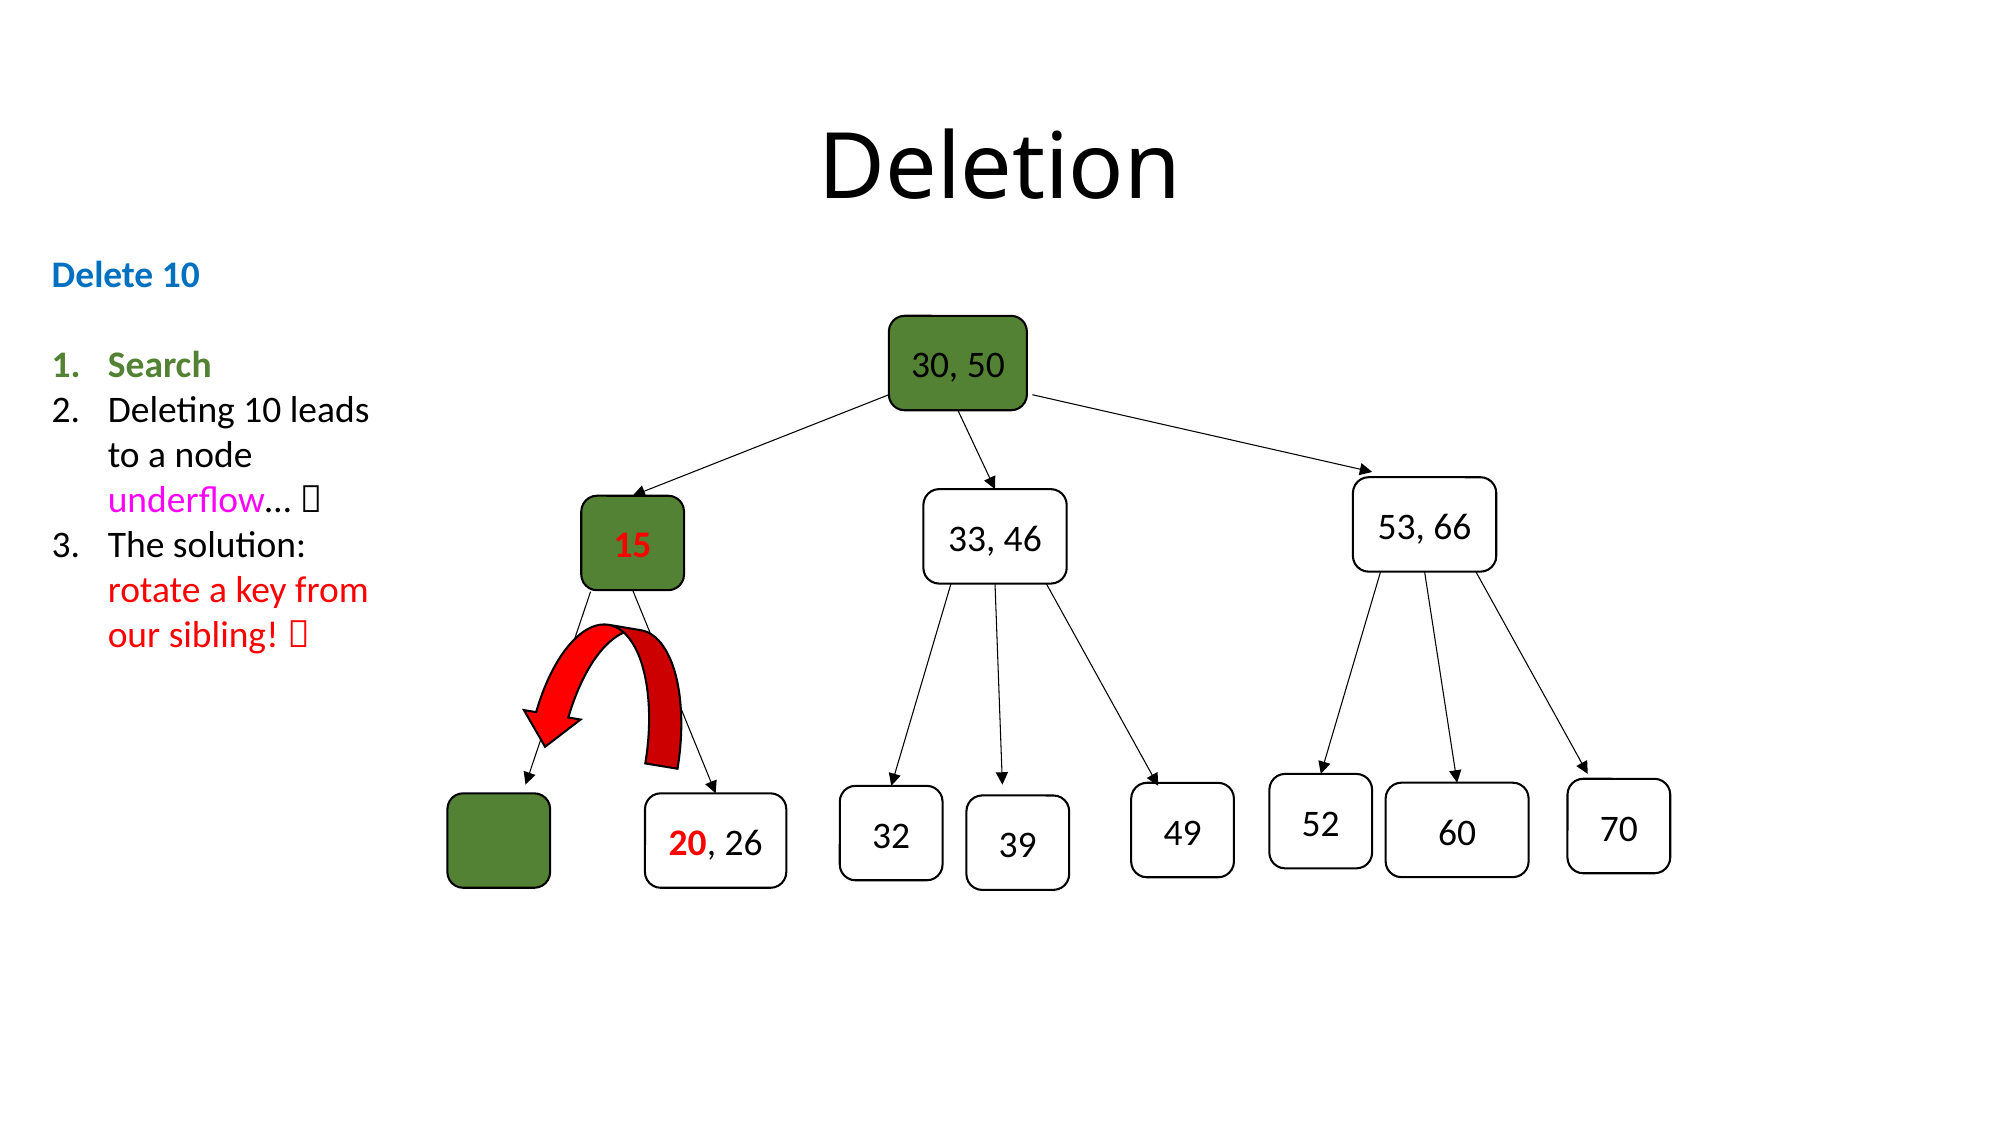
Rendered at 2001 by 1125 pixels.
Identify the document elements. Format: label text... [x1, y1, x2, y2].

title Deletion [137, 59, 1863, 278]
text_box 70 [1566, 777, 1672, 875]
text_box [525, 591, 591, 785]
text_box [891, 583, 951, 786]
text_box 39 [965, 794, 1071, 891]
text_box [446, 792, 552, 889]
text_box 53, 66 [1351, 476, 1498, 573]
text_box 33, 46 [922, 488, 1068, 585]
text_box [1320, 571, 1381, 774]
text_box 15 [580, 494, 686, 592]
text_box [1032, 394, 1373, 472]
text_box 30, 50 [887, 314, 1028, 412]
text_box 60 [1384, 781, 1530, 879]
text_box 32 [838, 784, 944, 882]
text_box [632, 394, 889, 496]
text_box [1475, 571, 1588, 774]
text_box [1424, 571, 1458, 783]
text_box 49 [1130, 781, 1235, 879]
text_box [1046, 583, 1159, 786]
text_box 20, 26 [643, 792, 788, 889]
text_box 52 [1268, 772, 1374, 870]
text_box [994, 583, 1003, 785]
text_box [957, 410, 995, 490]
text_box Delete 10 Search Deleting 10 leads to a node underflow…  The solution: rotate a key from our sibling!  [36, 242, 413, 753]
text_box [591, 623, 632, 667]
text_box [632, 590, 716, 794]
